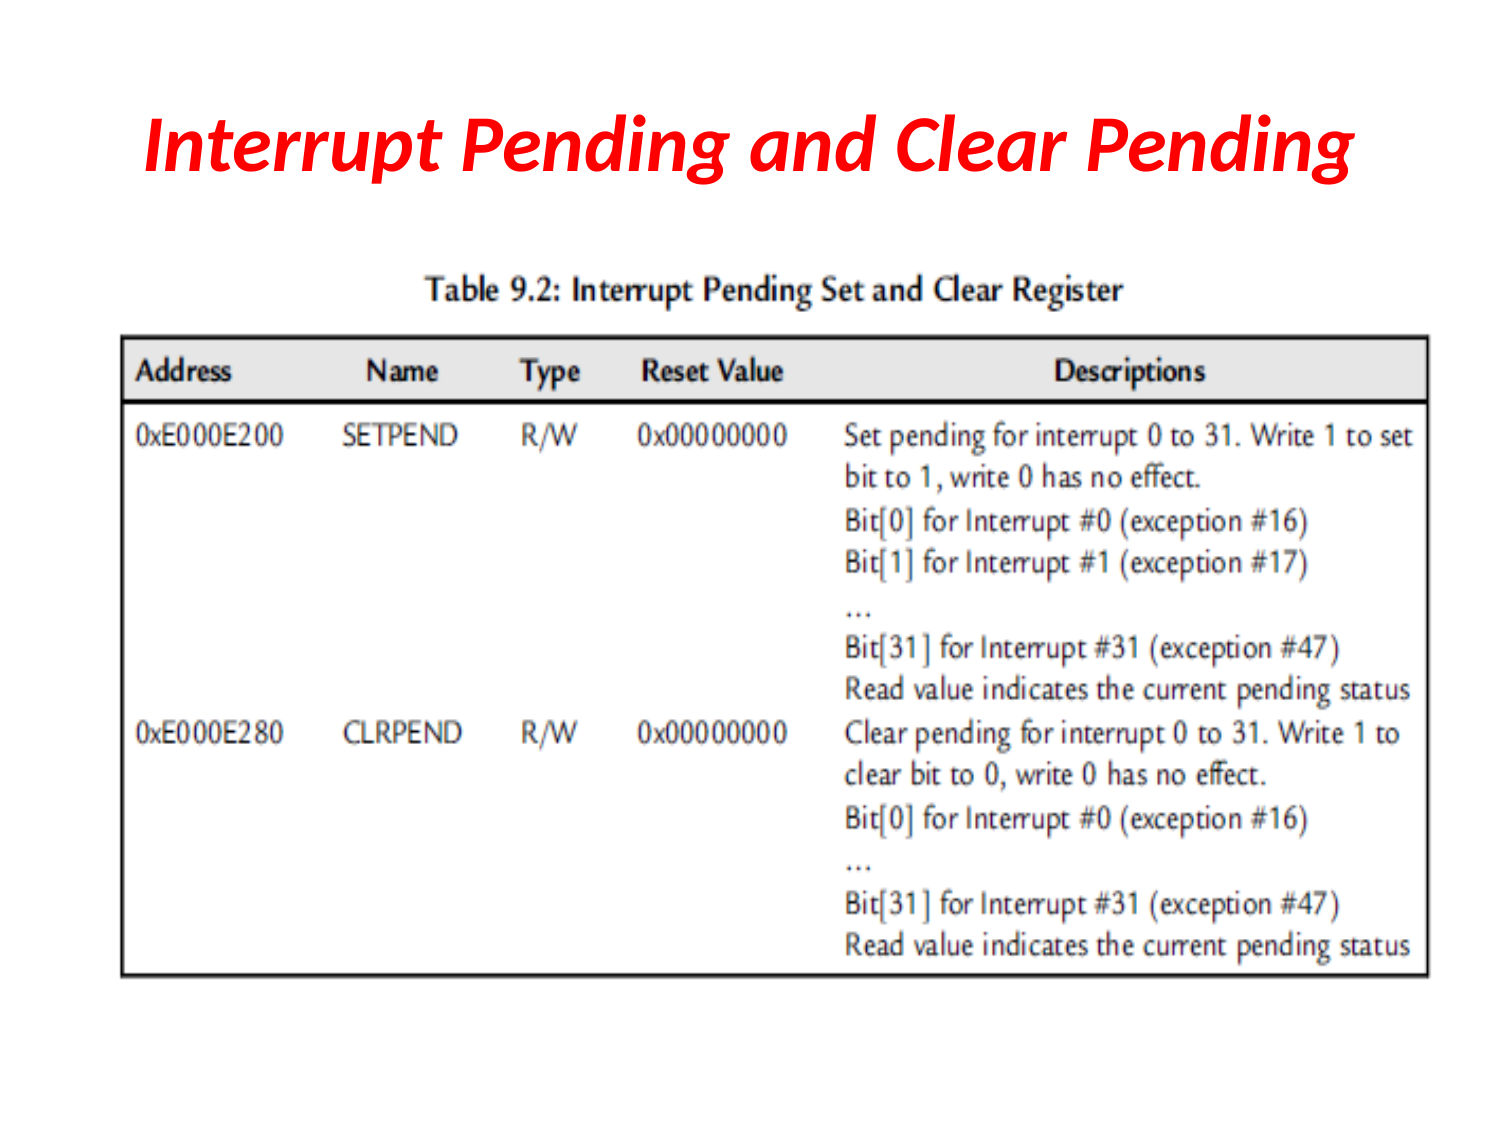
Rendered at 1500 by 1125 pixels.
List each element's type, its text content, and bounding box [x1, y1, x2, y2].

title Interrupt Pending and Clear Pending [75, 45, 1425, 233]
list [87, 237, 1463, 1013]
